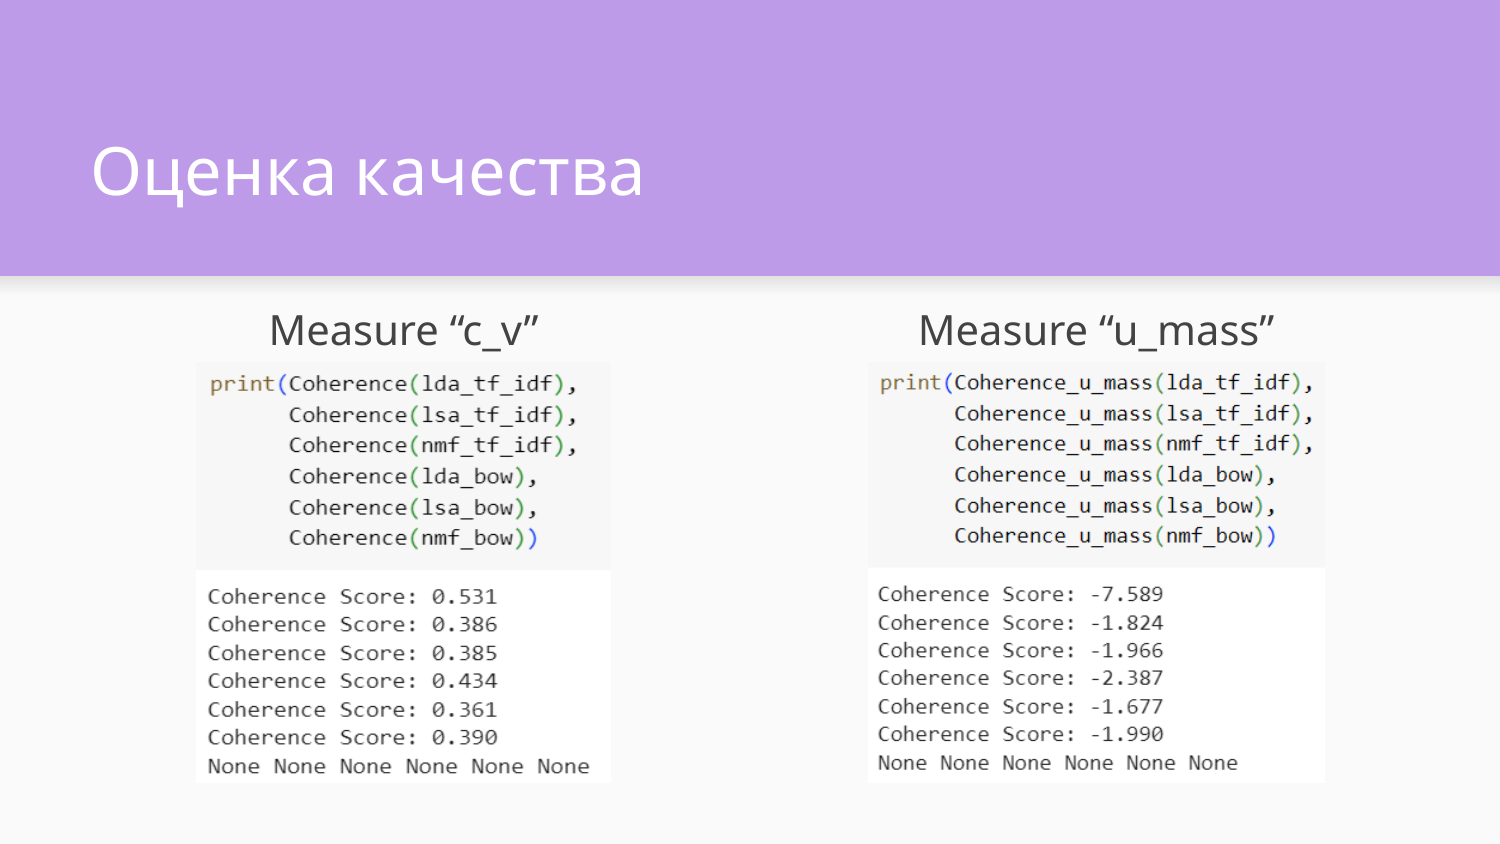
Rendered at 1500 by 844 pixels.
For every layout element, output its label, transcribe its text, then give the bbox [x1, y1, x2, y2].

list Measure “c_v” [75, 280, 732, 374]
picture [196, 361, 611, 783]
list Measure “u_mass” [768, 280, 1425, 374]
title Оценка качества [75, 97, 1425, 224]
picture [867, 361, 1325, 783]
